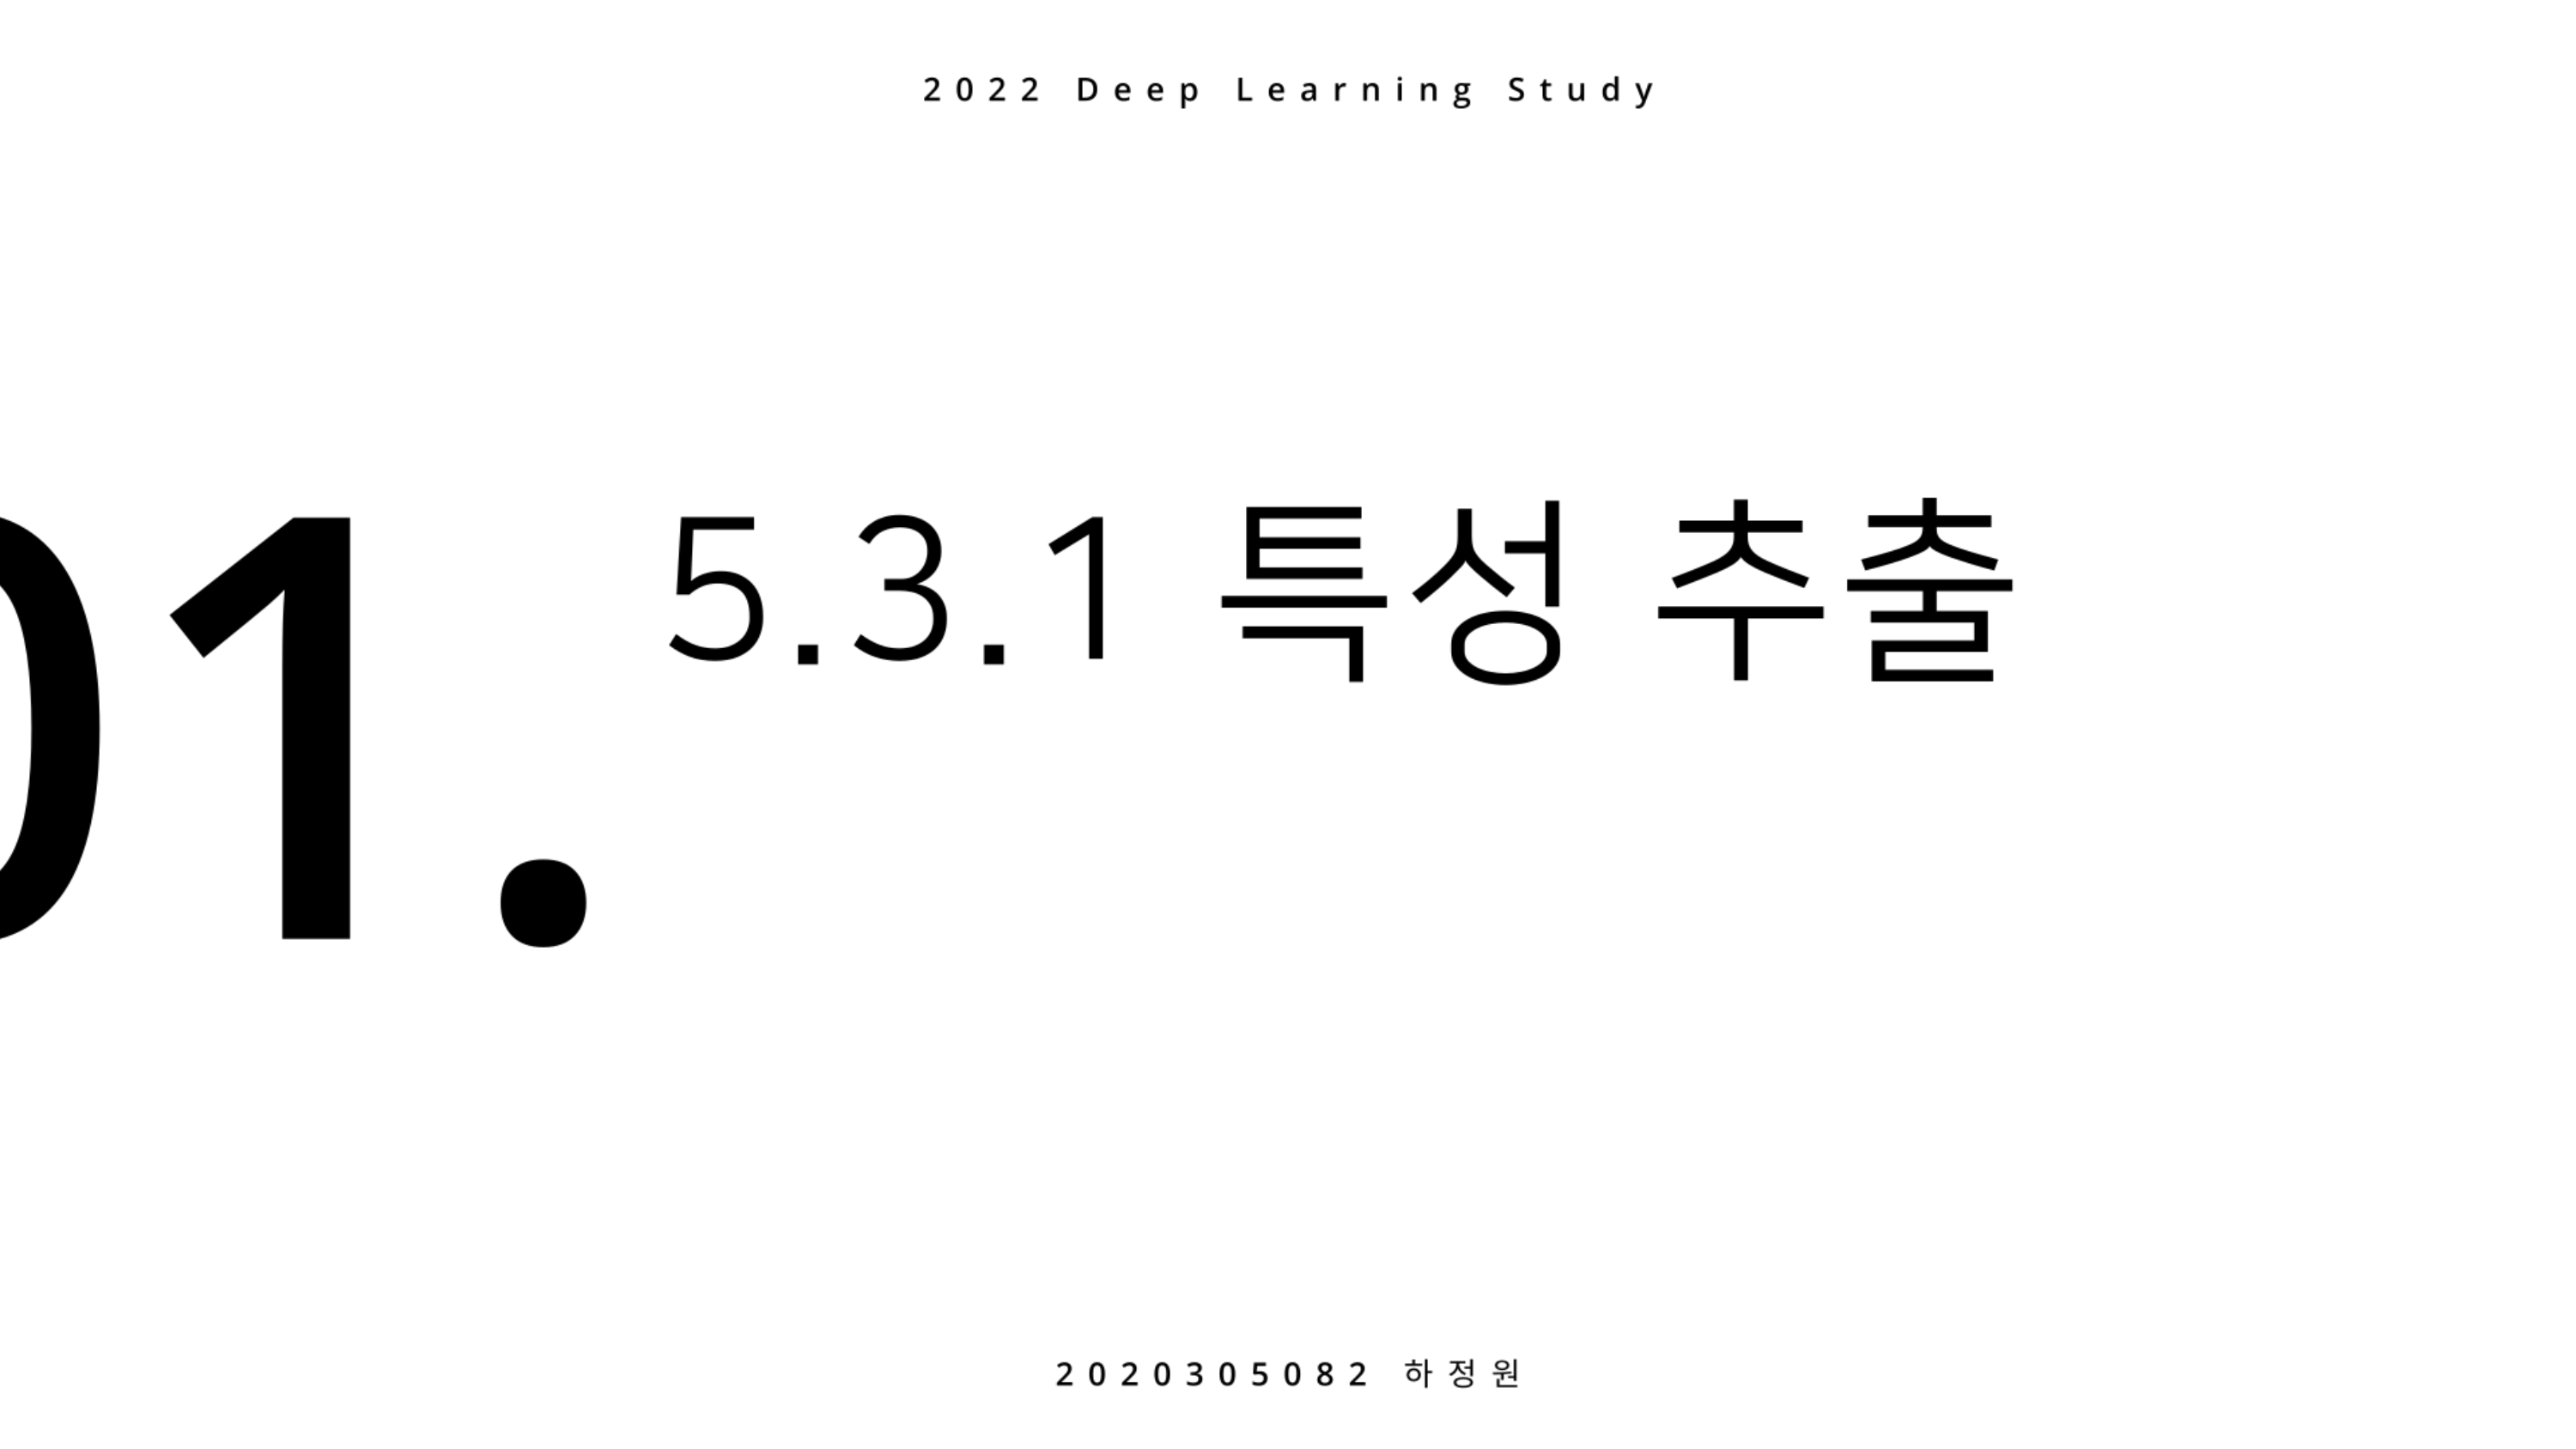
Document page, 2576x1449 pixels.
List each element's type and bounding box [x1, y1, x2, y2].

picture [0, 208, 2109, 1411]
picture [556, 59, 1668, 126]
